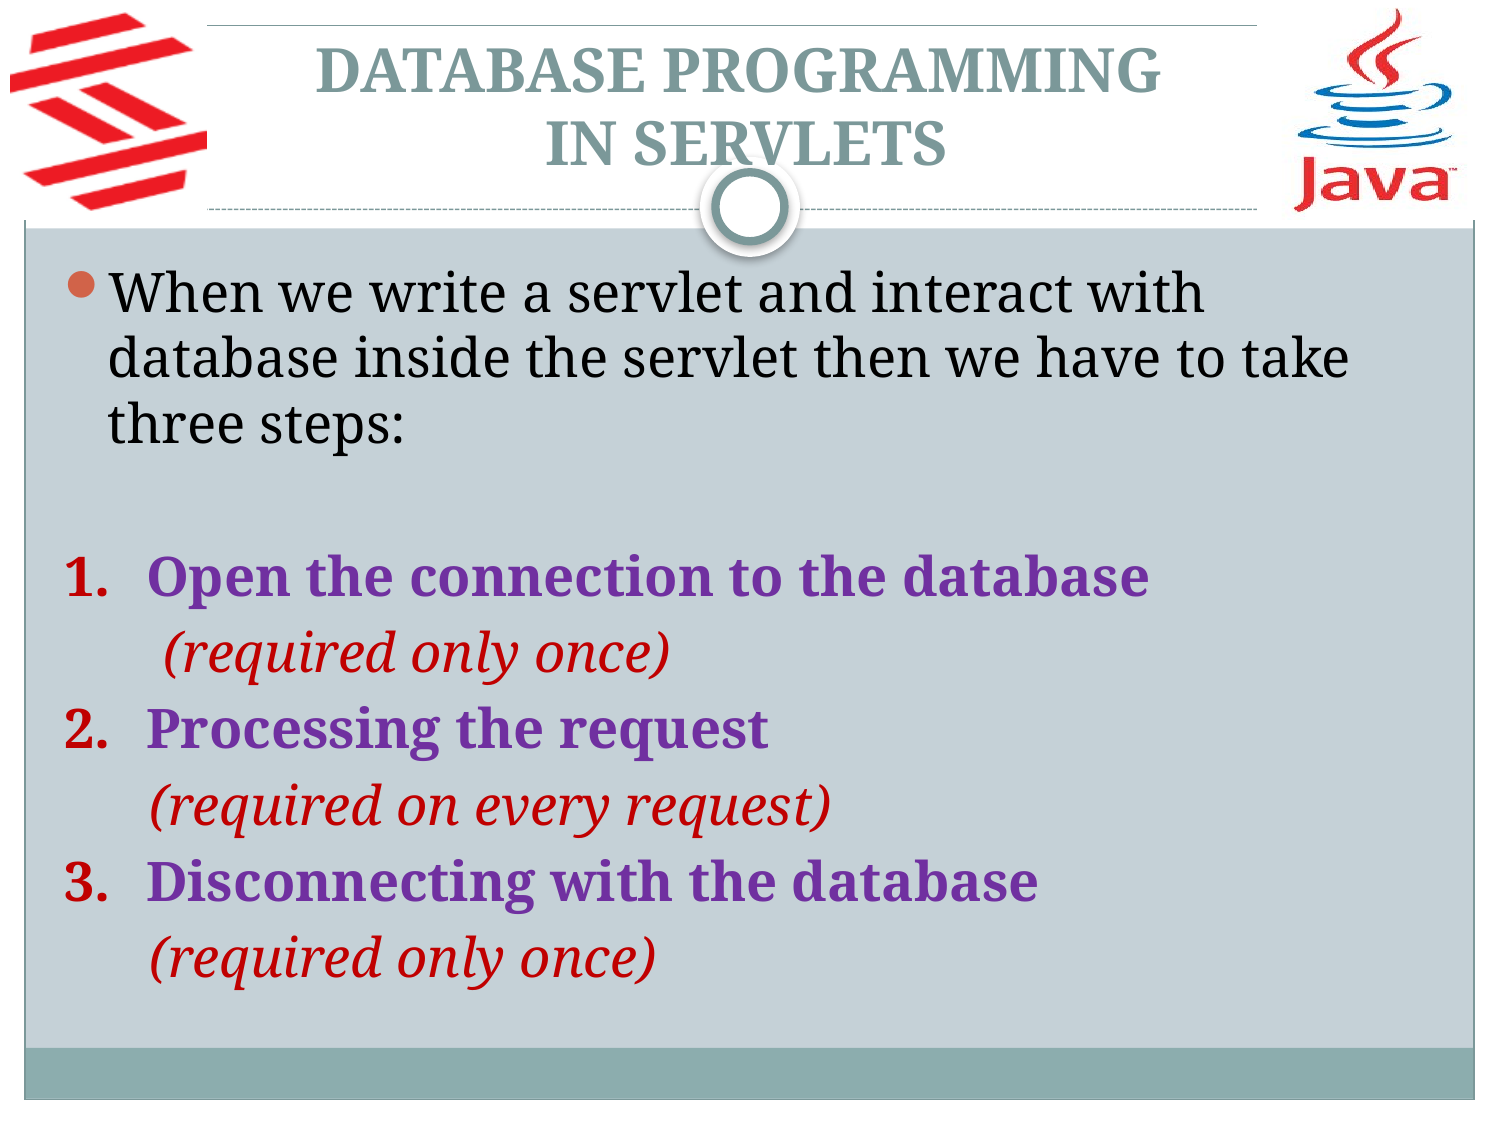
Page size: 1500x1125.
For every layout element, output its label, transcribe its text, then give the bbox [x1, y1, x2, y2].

picture [1257, 0, 1483, 221]
title DATABASE PROGRAMMING IN SERVLETS [213, 23, 1250, 186]
picture [10, 11, 207, 221]
list When we write a servlet and interact with database inside the servlet then we have to take three steps: 1. Open the connection to the database (required only once) 2. Processing the request (required on every request) 3. Disconnecting with the database (required only once) [49, 250, 1445, 1001]
